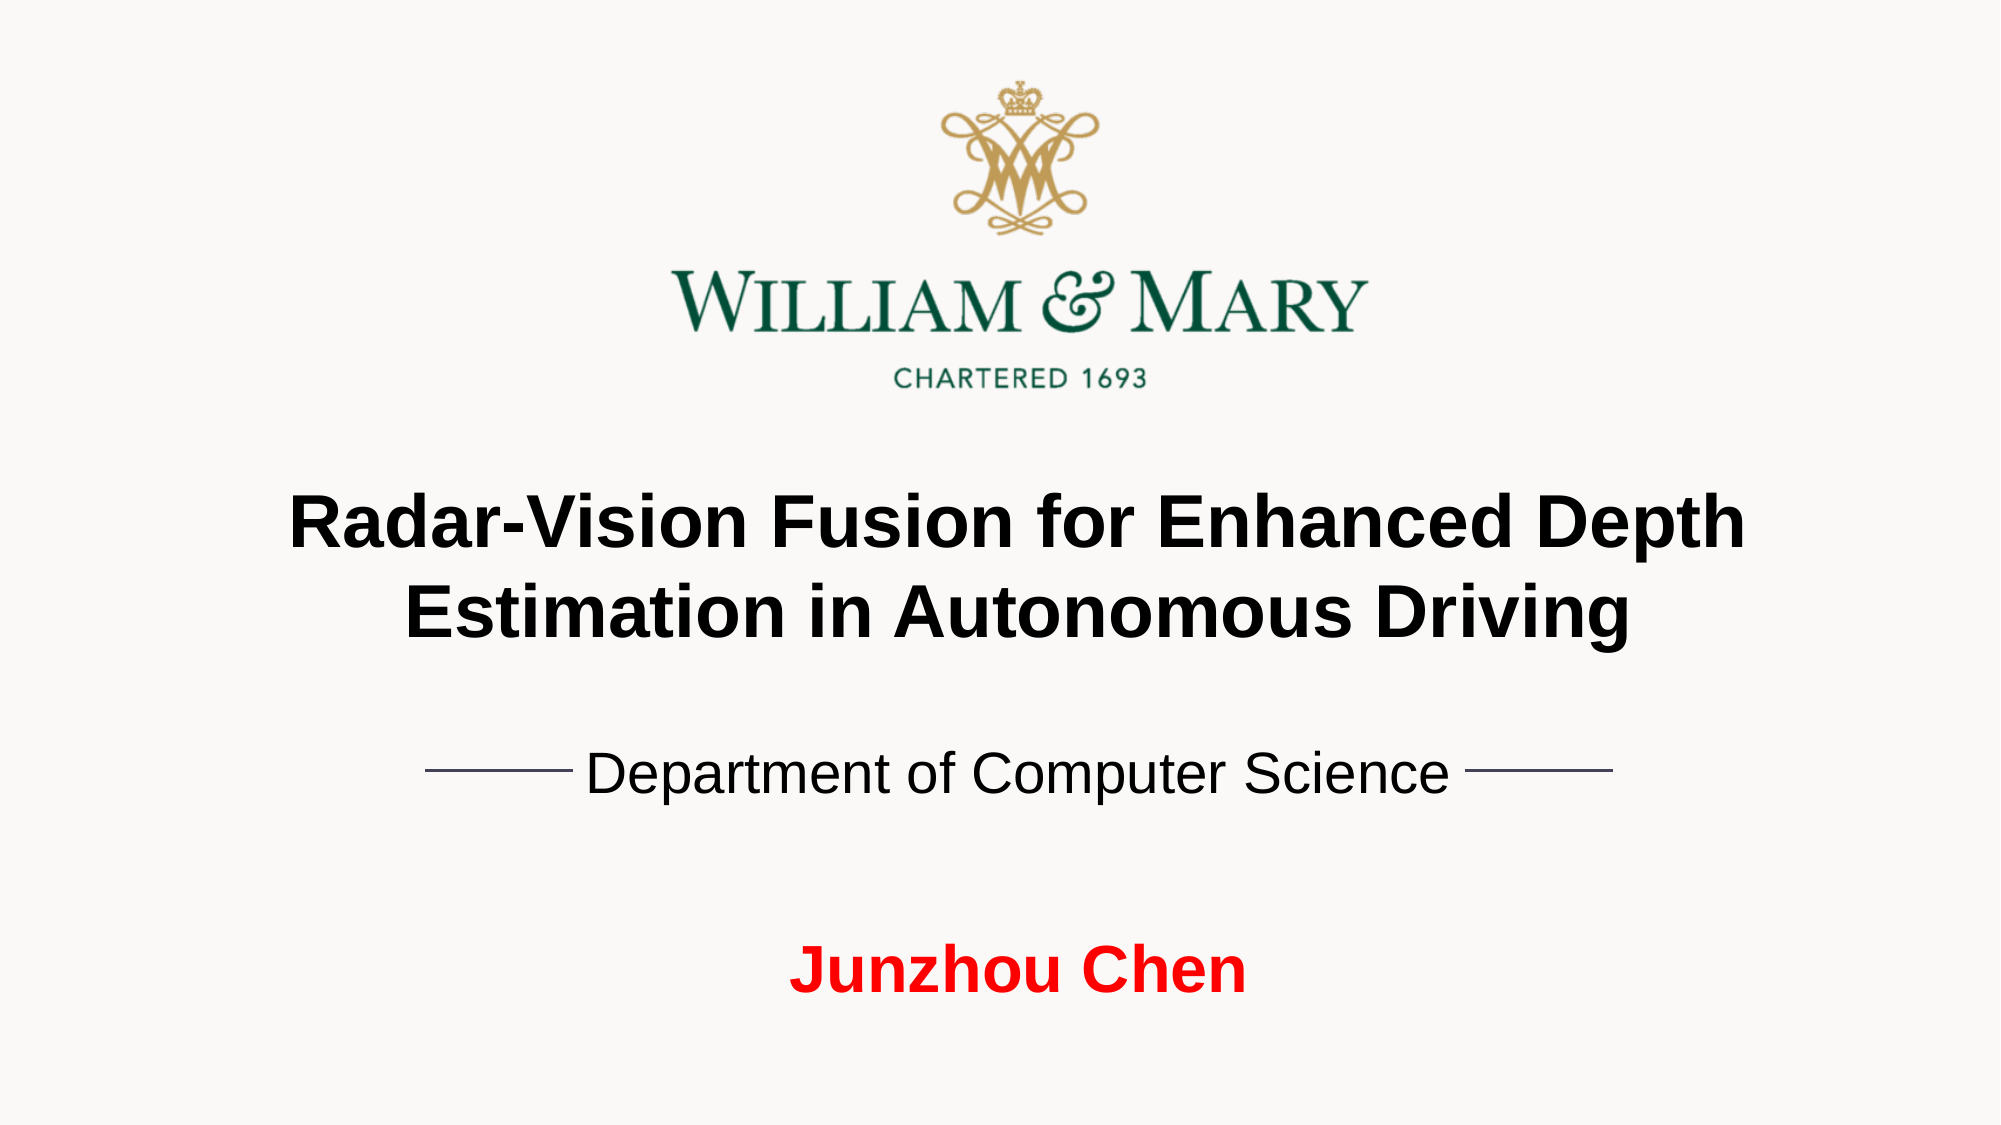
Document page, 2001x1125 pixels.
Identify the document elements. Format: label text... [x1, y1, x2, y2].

picture [645, 0, 1395, 468]
text_box Radar-Vision Fusion for Enhanced Depth Estimation in Autonomous Driving [102, 465, 1936, 660]
text_box Junzhou Chen [560, 918, 1478, 1014]
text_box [425, 727, 1613, 814]
